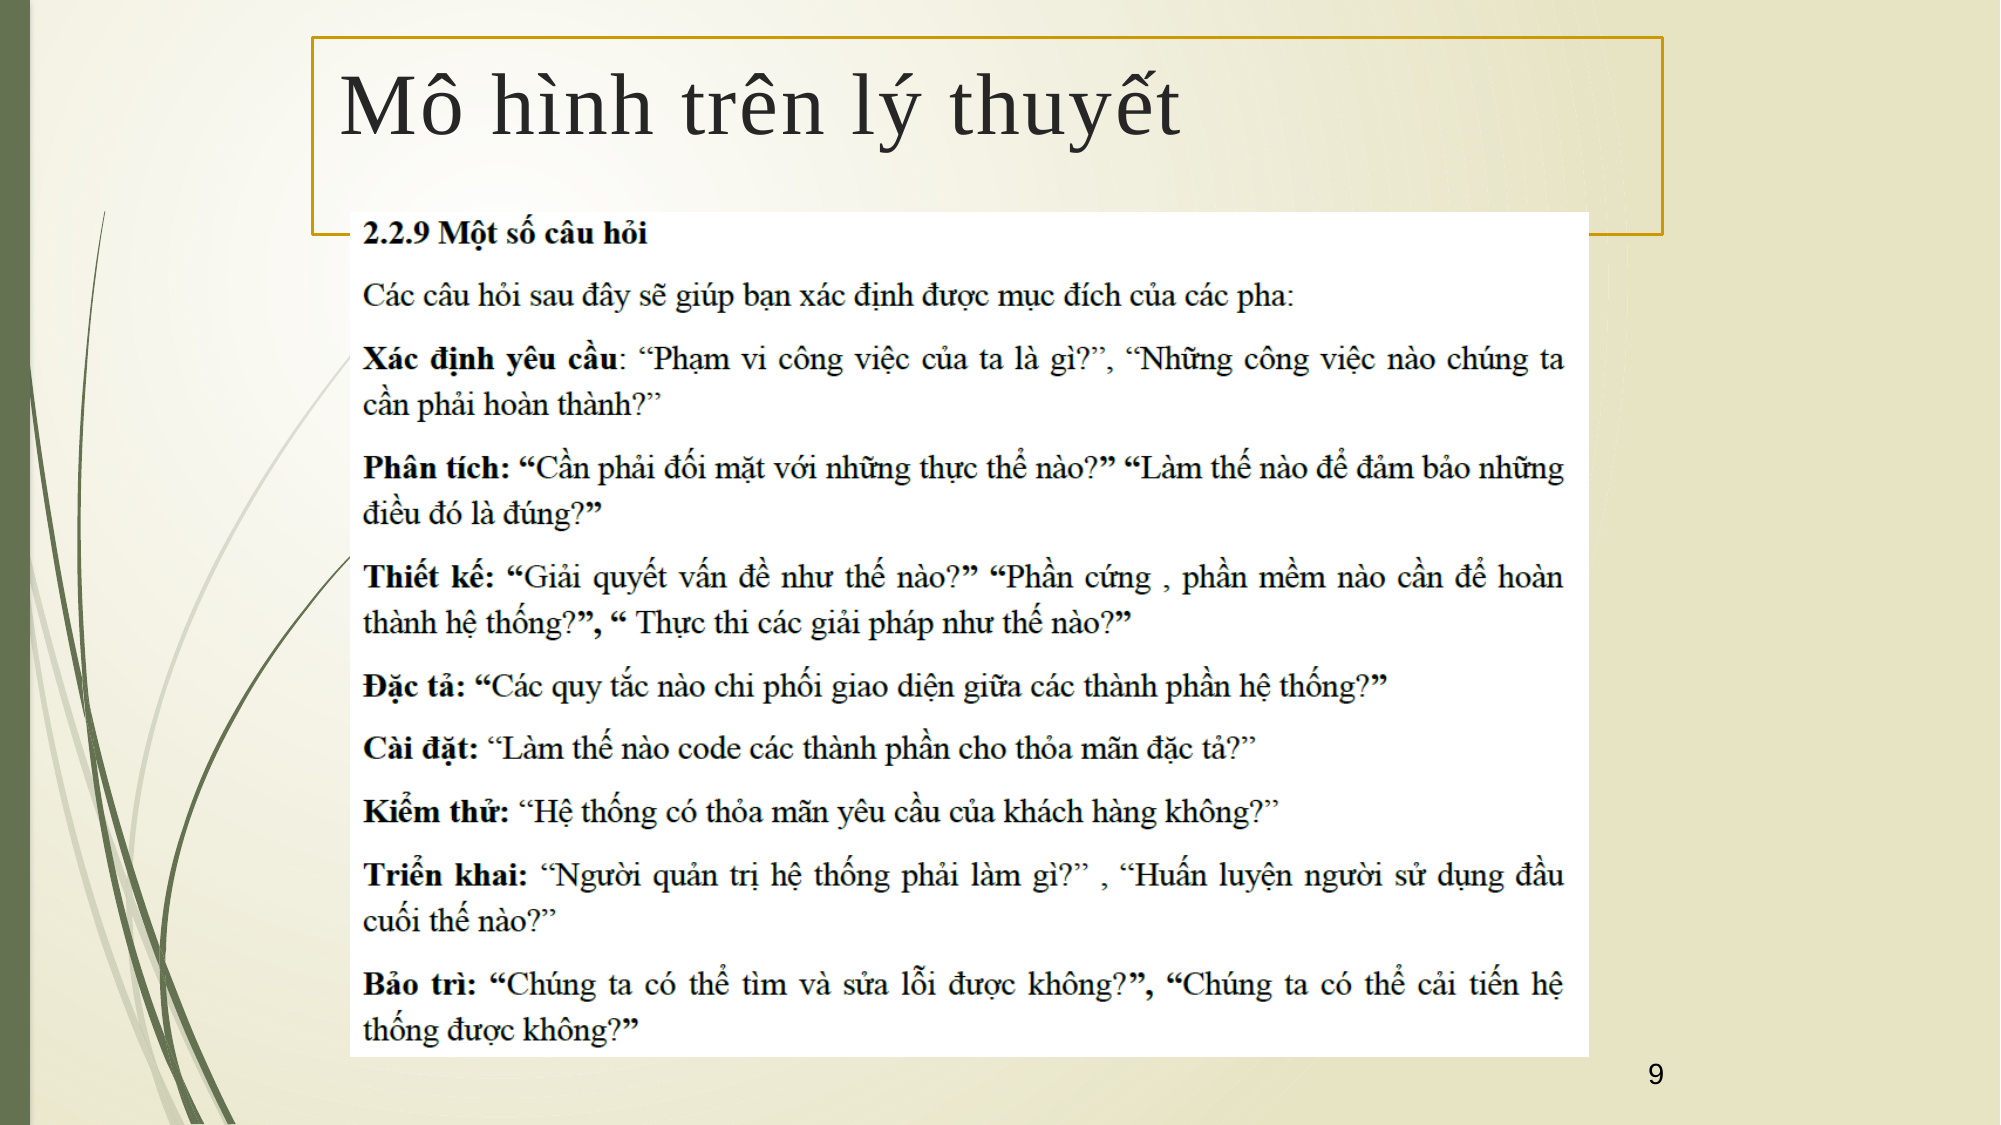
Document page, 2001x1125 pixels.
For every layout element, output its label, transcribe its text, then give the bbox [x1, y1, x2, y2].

title Mô hình trên lý thuyết [312, 37, 1663, 235]
slide_number 9 [1630, 1061, 1667, 1125]
picture [349, 212, 1589, 1057]
